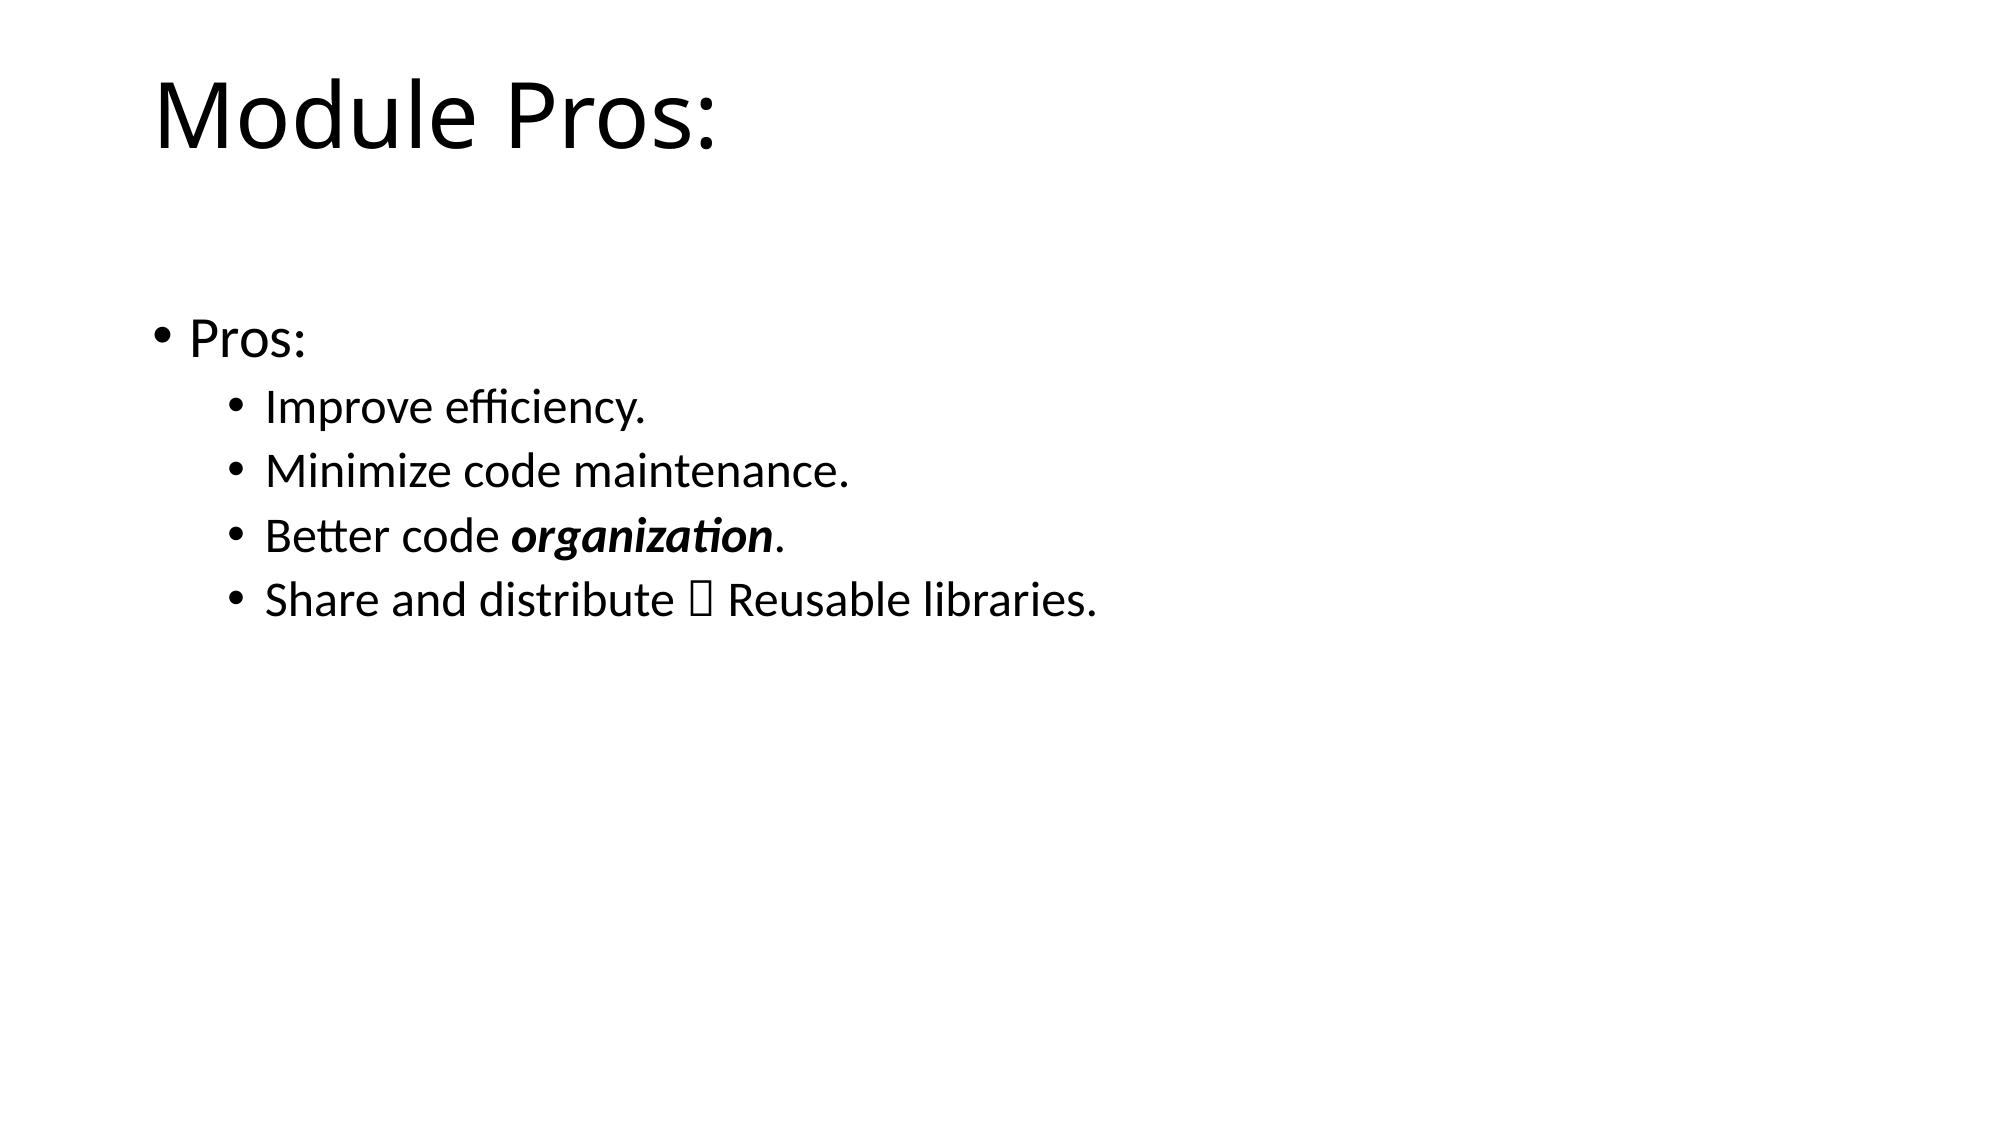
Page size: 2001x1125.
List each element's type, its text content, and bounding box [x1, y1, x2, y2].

title Module Pros: [137, 59, 1863, 278]
list Pros: Improve efficiency. Minimize code maintenance. Better code organization. Share and distribute  Reusable libraries. [137, 299, 1863, 1014]
